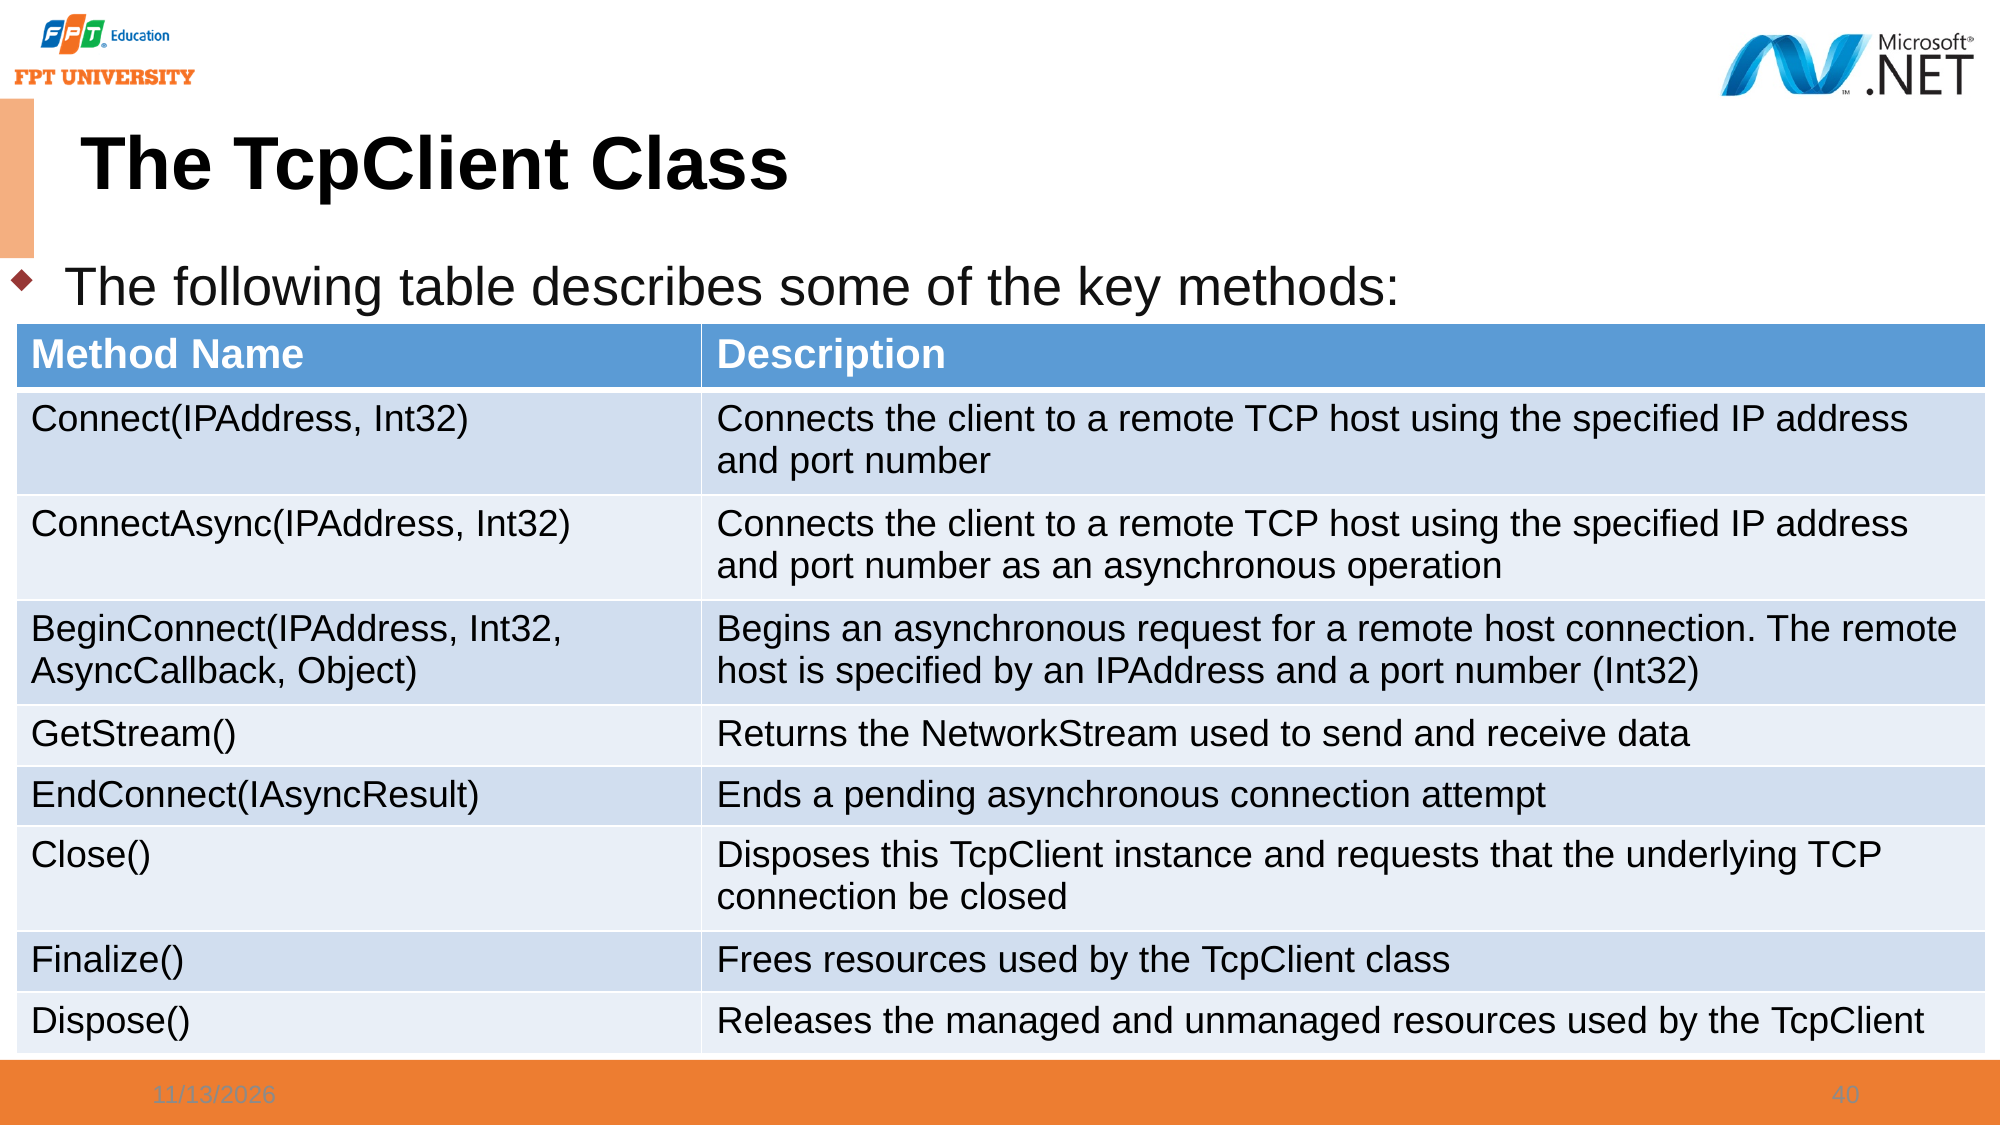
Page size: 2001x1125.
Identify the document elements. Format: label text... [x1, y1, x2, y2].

picture [7, 0, 202, 95]
table_cell Connects the client to a remote TCP host using the specified IP address and port number as an asynchronous operation [702, 496, 1985, 599]
table_cell EndConnect(IAsyncResult) [17, 767, 701, 825]
table_header Description [702, 324, 1985, 387]
table_cell GetStream() [17, 706, 701, 765]
table_cell ConnectAsync(IPAddress, Int32) [17, 496, 701, 599]
table_cell Finalize() [17, 932, 701, 991]
table_header Method Name [17, 324, 701, 387]
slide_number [137, 1063, 588, 1123]
table_cell Dispose() [17, 993, 701, 1053]
slide_number 40 [1424, 1063, 1875, 1123]
table_cell Disposes this TcpClient instance and requests that the underlying TCP connection be closed [702, 827, 1985, 930]
table_cell Ends a pending asynchronous connection attempt [702, 767, 1985, 825]
text_box The following table describes some of the key methods: [0, 244, 1988, 324]
table_cell Connects the client to a remote TCP host using the specified IP address and port number [702, 393, 1985, 494]
table_cell Frees resources used by the TcpClient class [702, 932, 1985, 991]
table_cell Releases the managed and unmanaged resources used by the TcpClient [702, 993, 1985, 1053]
table_cell Begins an asynchronous request for a remote host connection. The remote host is specified by an IPAddress and a port number (Int32) [702, 601, 1985, 704]
table_cell Close() [17, 827, 701, 930]
table_cell Returns the NetworkStream used to send and receive data [702, 706, 1985, 765]
table_cell Connect(IPAddress, Int32) [17, 393, 701, 494]
picture [1685, 0, 2001, 129]
title The TcpClient Class [65, 118, 1982, 213]
table_cell BeginConnect(IPAddress, Int32, AsyncCallback, Object) [17, 601, 701, 704]
